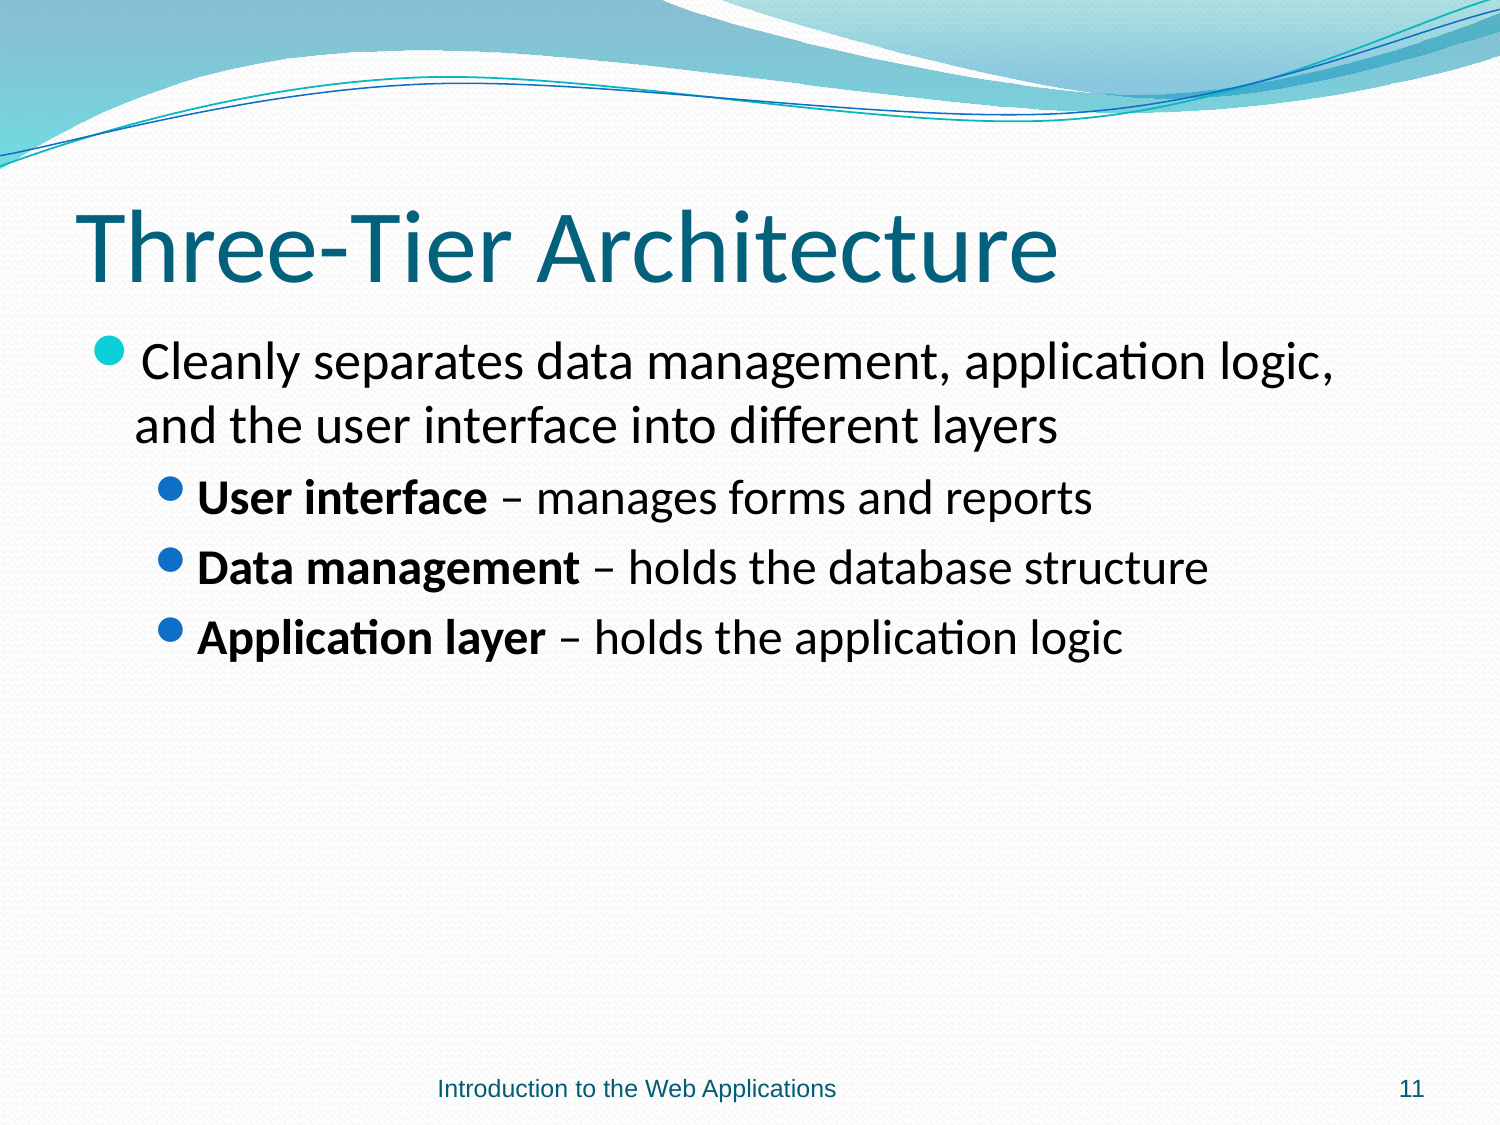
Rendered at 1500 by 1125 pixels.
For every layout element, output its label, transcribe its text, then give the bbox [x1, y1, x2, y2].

footer Introduction to the Web Applications [437, 1042, 988, 1103]
slide_number 11 [1299, 1042, 1425, 1103]
title Three-Tier Architecture [75, 115, 1425, 304]
list Cleanly separates data management, application logic, and the user interface into different layers User interface – manages forms and reports Data management – holds the database structure Application layer – holds the application logic [75, 317, 1425, 1038]
